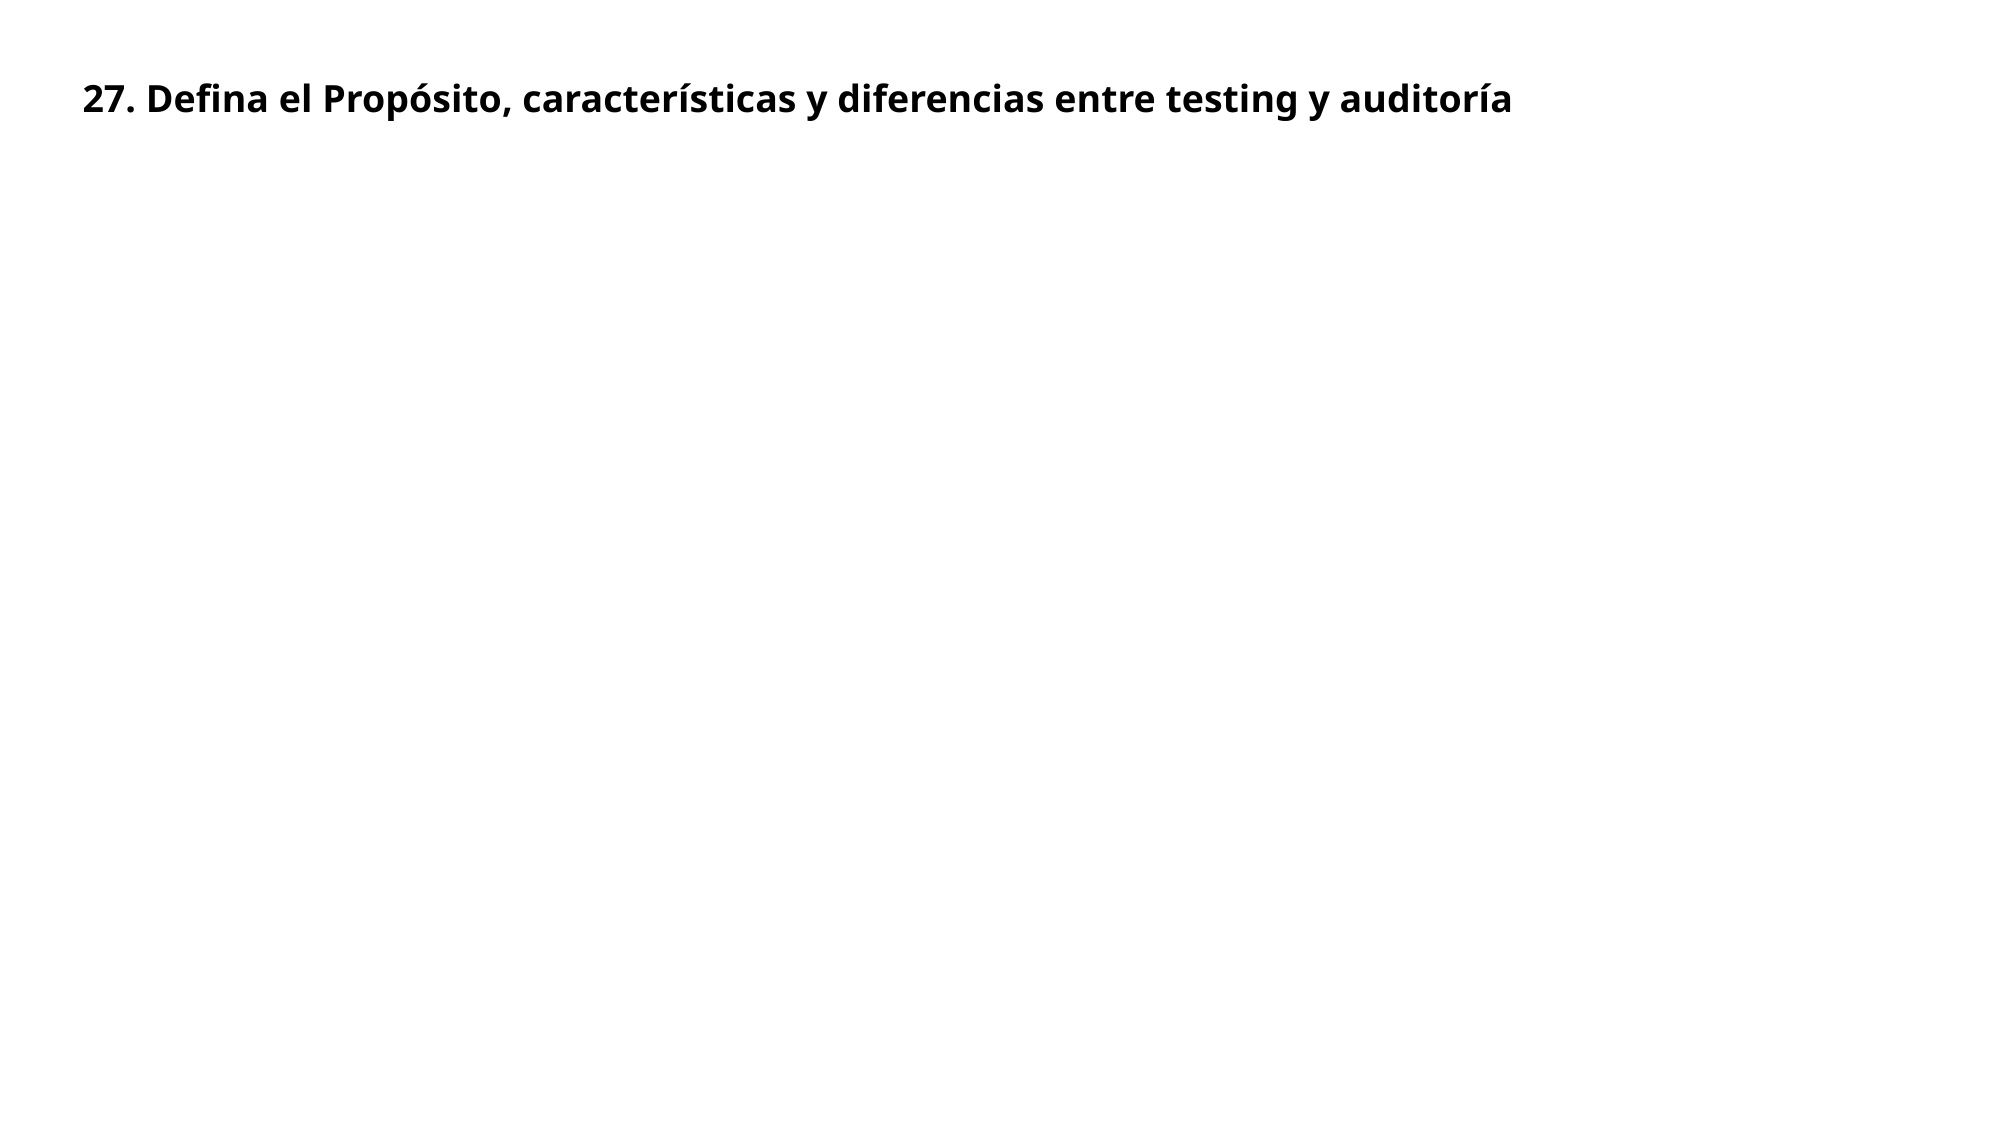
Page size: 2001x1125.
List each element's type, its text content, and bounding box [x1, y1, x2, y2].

text_box 27. Defina el Propósito, características y diferencias entre testing y auditoría [67, 67, 1902, 128]
